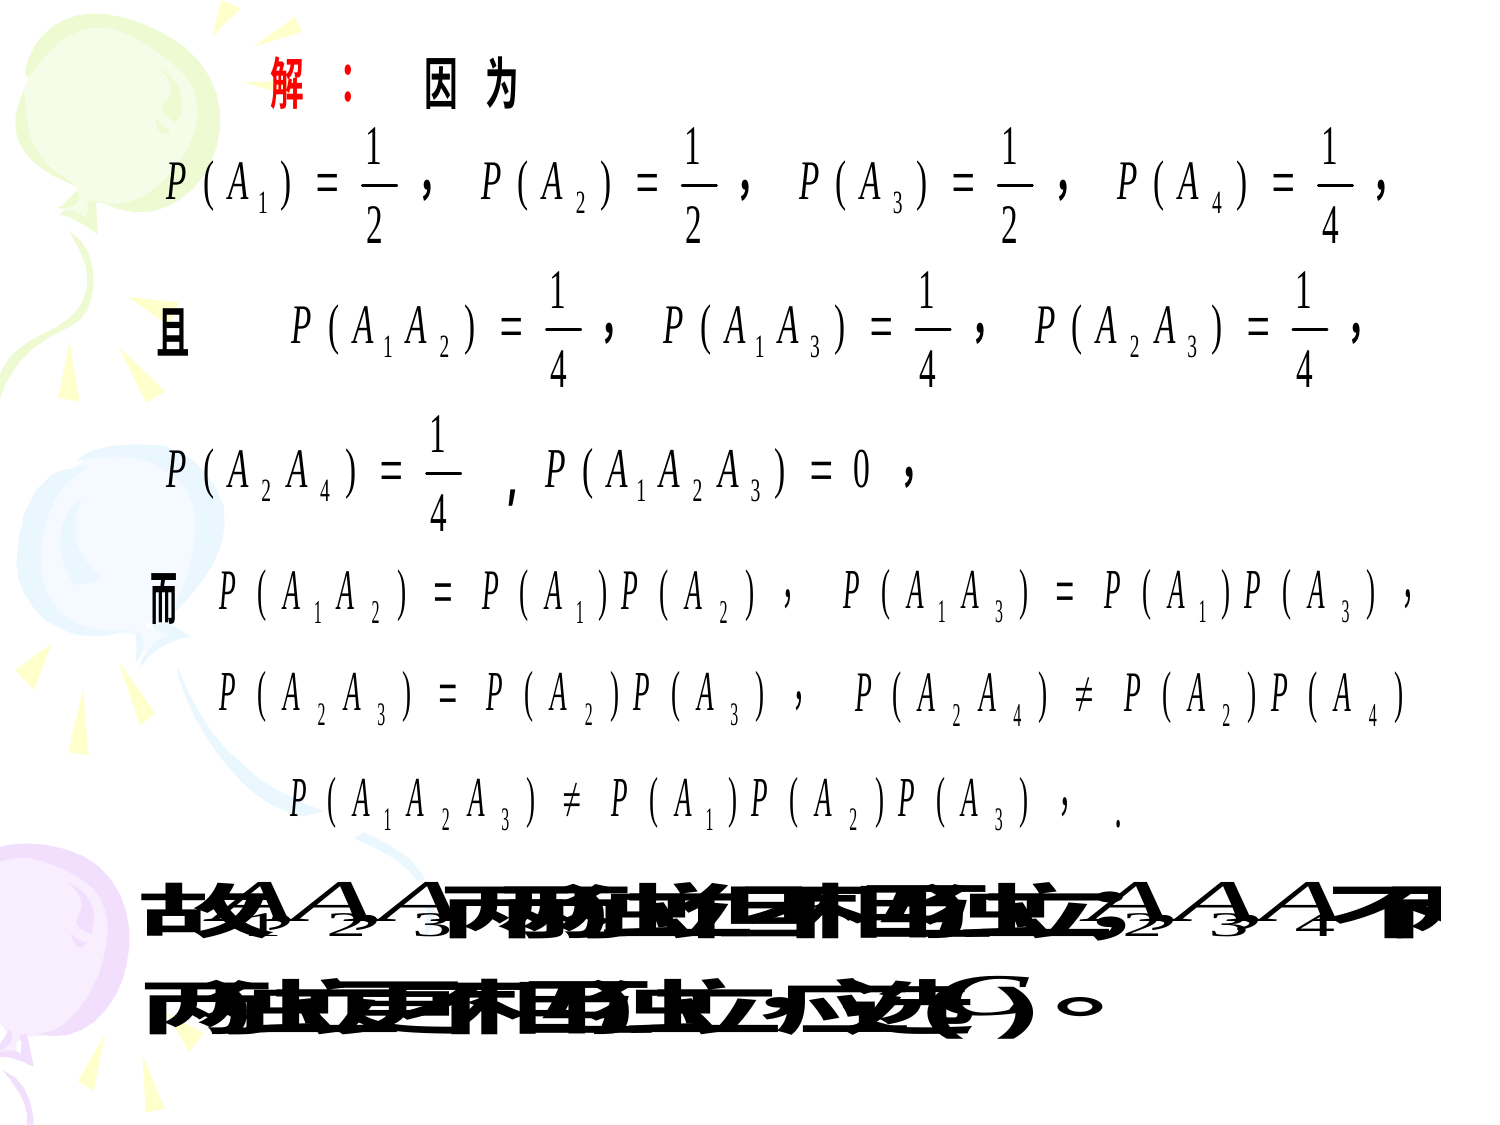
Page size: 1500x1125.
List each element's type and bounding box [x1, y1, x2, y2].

text_box [149, 552, 1451, 863]
text_box [137, 862, 1441, 1063]
text_box [155, 37, 1426, 548]
